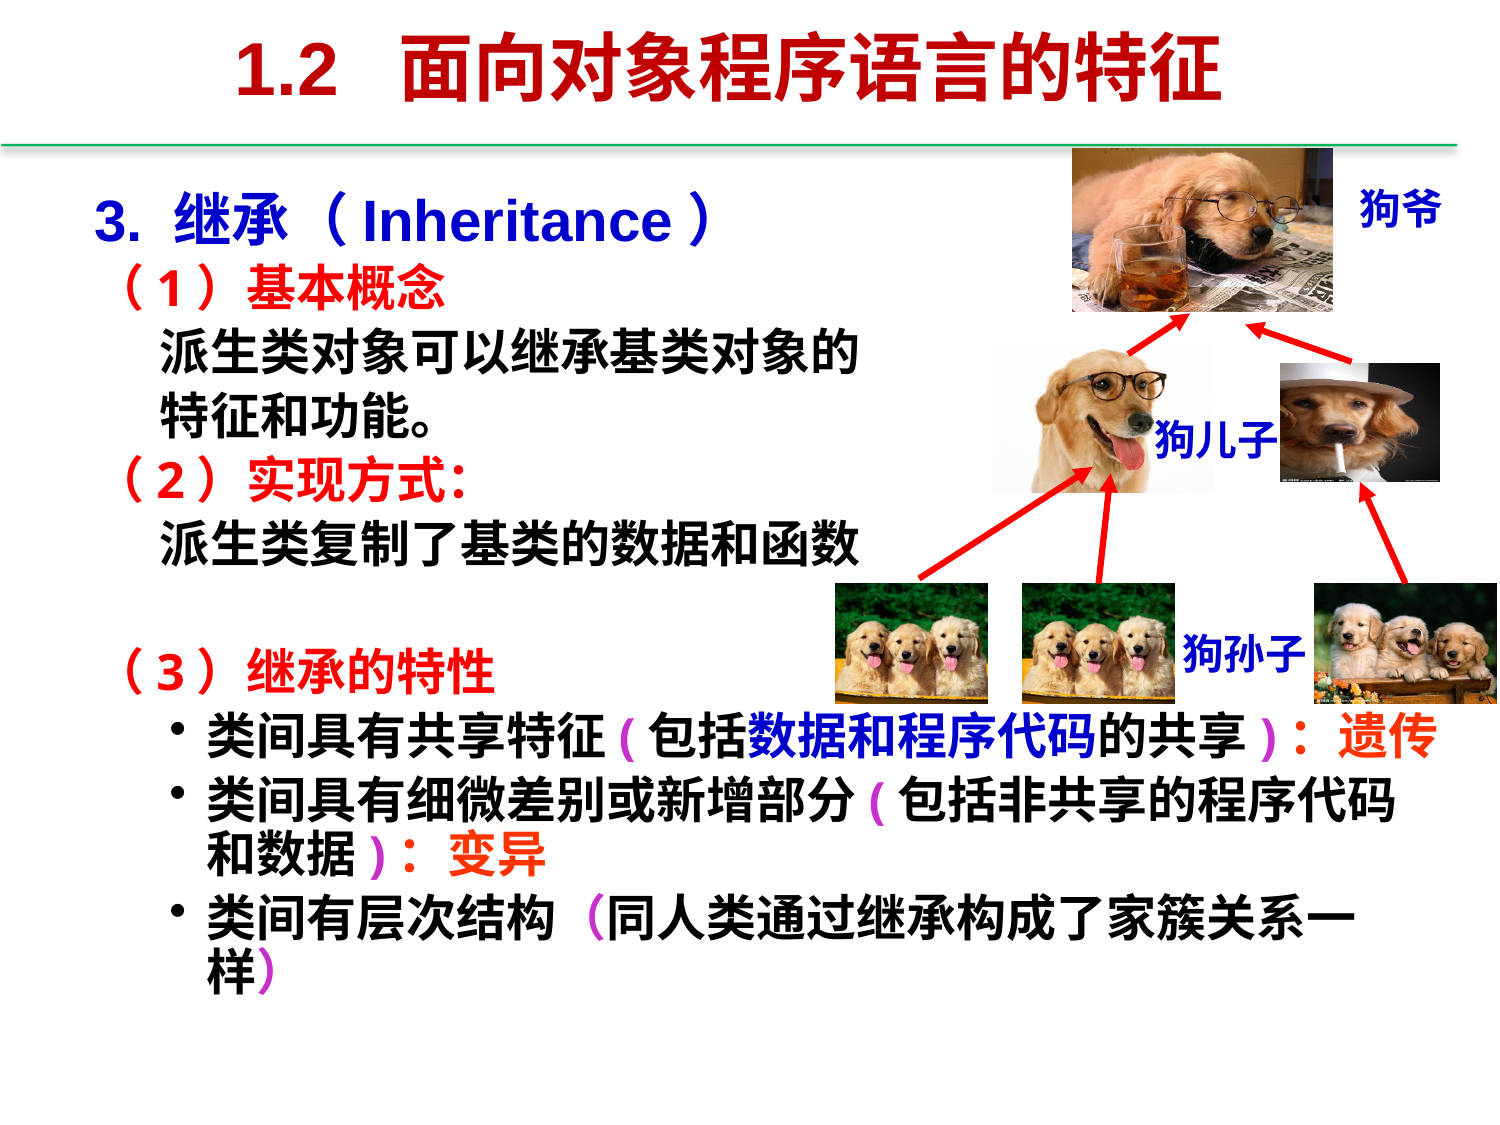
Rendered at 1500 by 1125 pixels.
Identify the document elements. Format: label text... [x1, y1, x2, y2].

text_box 狗儿子 [1221, 405, 1274, 471]
list 3. 继承（Inheritance） （1）基本概念 派生类对象可以继承基类对象的 特征和功能。 （2）实现方式： 派生类复制了基类的数据和函数 （3）继承的特性 类间具有共享特征(包括数据和程序代码的共享)：遗传 类间具有细微差别或新增部分(包括非共享的程序代码和数据)：变异 类间有层次结构（同人类通过继承构成了家簇关系一样） [4, 175, 1463, 1086]
text_box 狗孙子 [1181, 621, 1308, 686]
title 1.2 面向对象程序语言的特征 [47, 1, 1411, 131]
picture [992, 344, 1215, 494]
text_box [918, 466, 1094, 580]
picture [1314, 582, 1497, 704]
picture [1071, 148, 1333, 313]
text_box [1244, 324, 1353, 363]
text_box 狗爷 [1344, 175, 1459, 241]
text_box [1127, 312, 1191, 355]
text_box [1098, 472, 1112, 584]
picture [835, 582, 989, 704]
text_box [1359, 481, 1406, 584]
picture [1280, 362, 1440, 483]
picture [1022, 582, 1176, 704]
